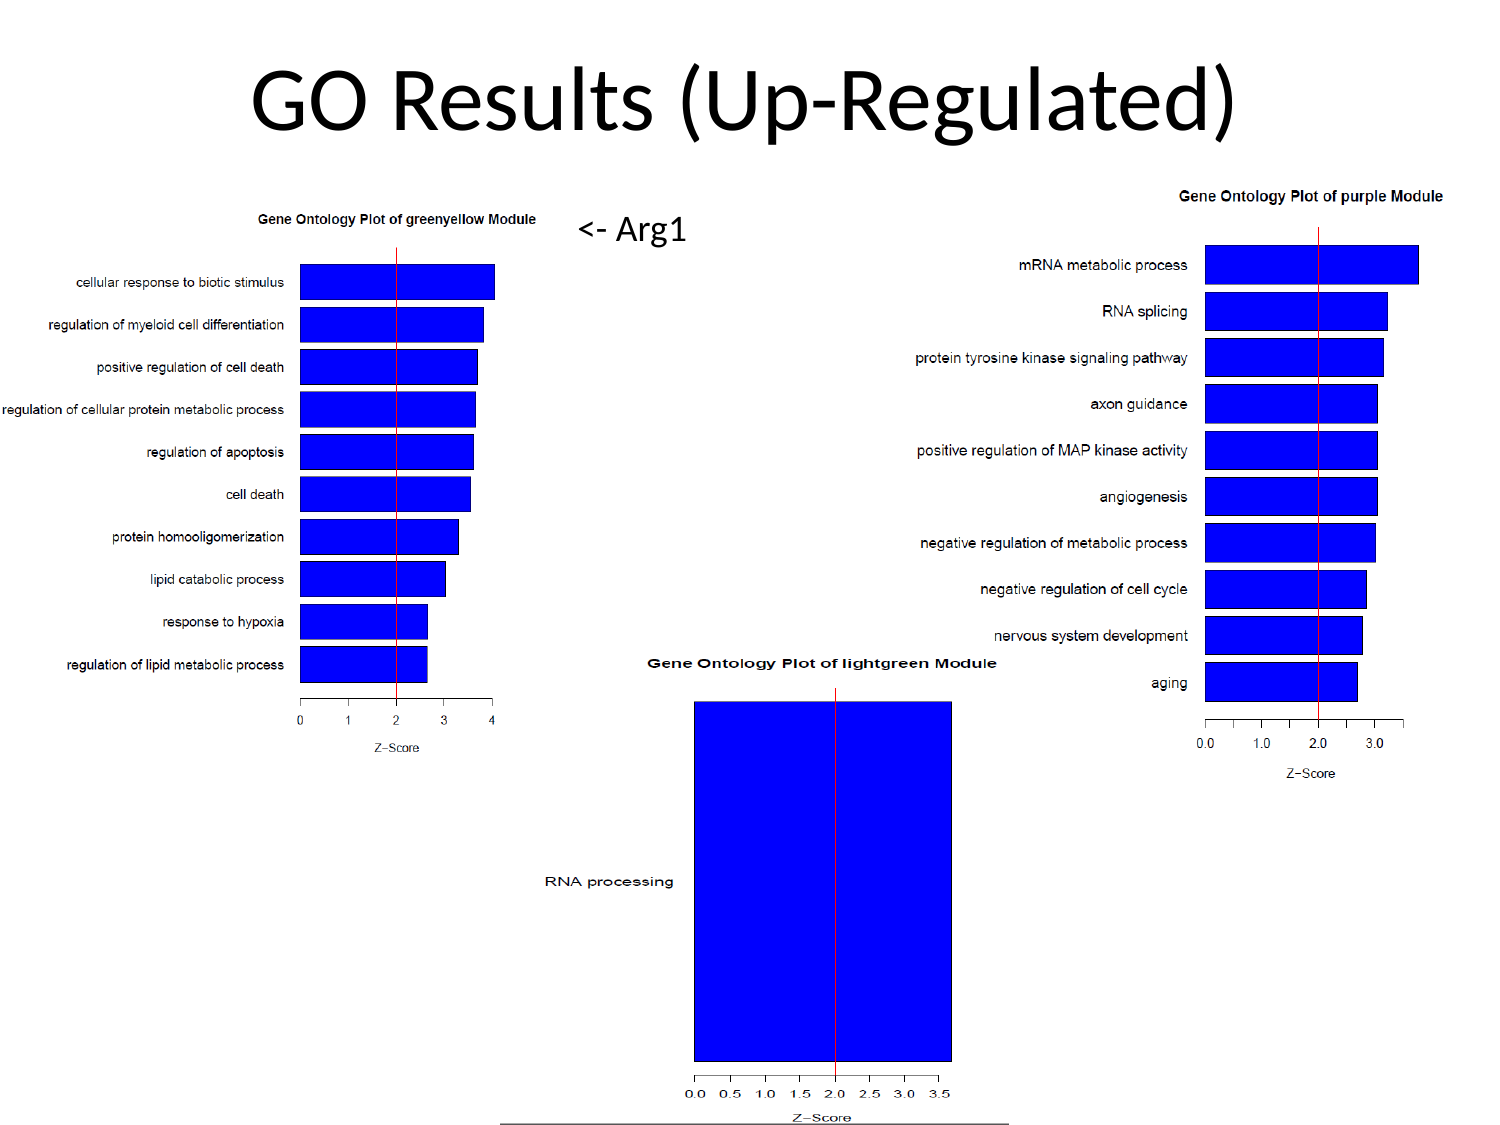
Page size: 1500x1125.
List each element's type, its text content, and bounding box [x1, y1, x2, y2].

text_box <- Arg1 [562, 196, 717, 257]
title GO Results (Up-Regulated) [70, 0, 1421, 188]
picture [0, 169, 1456, 1125]
